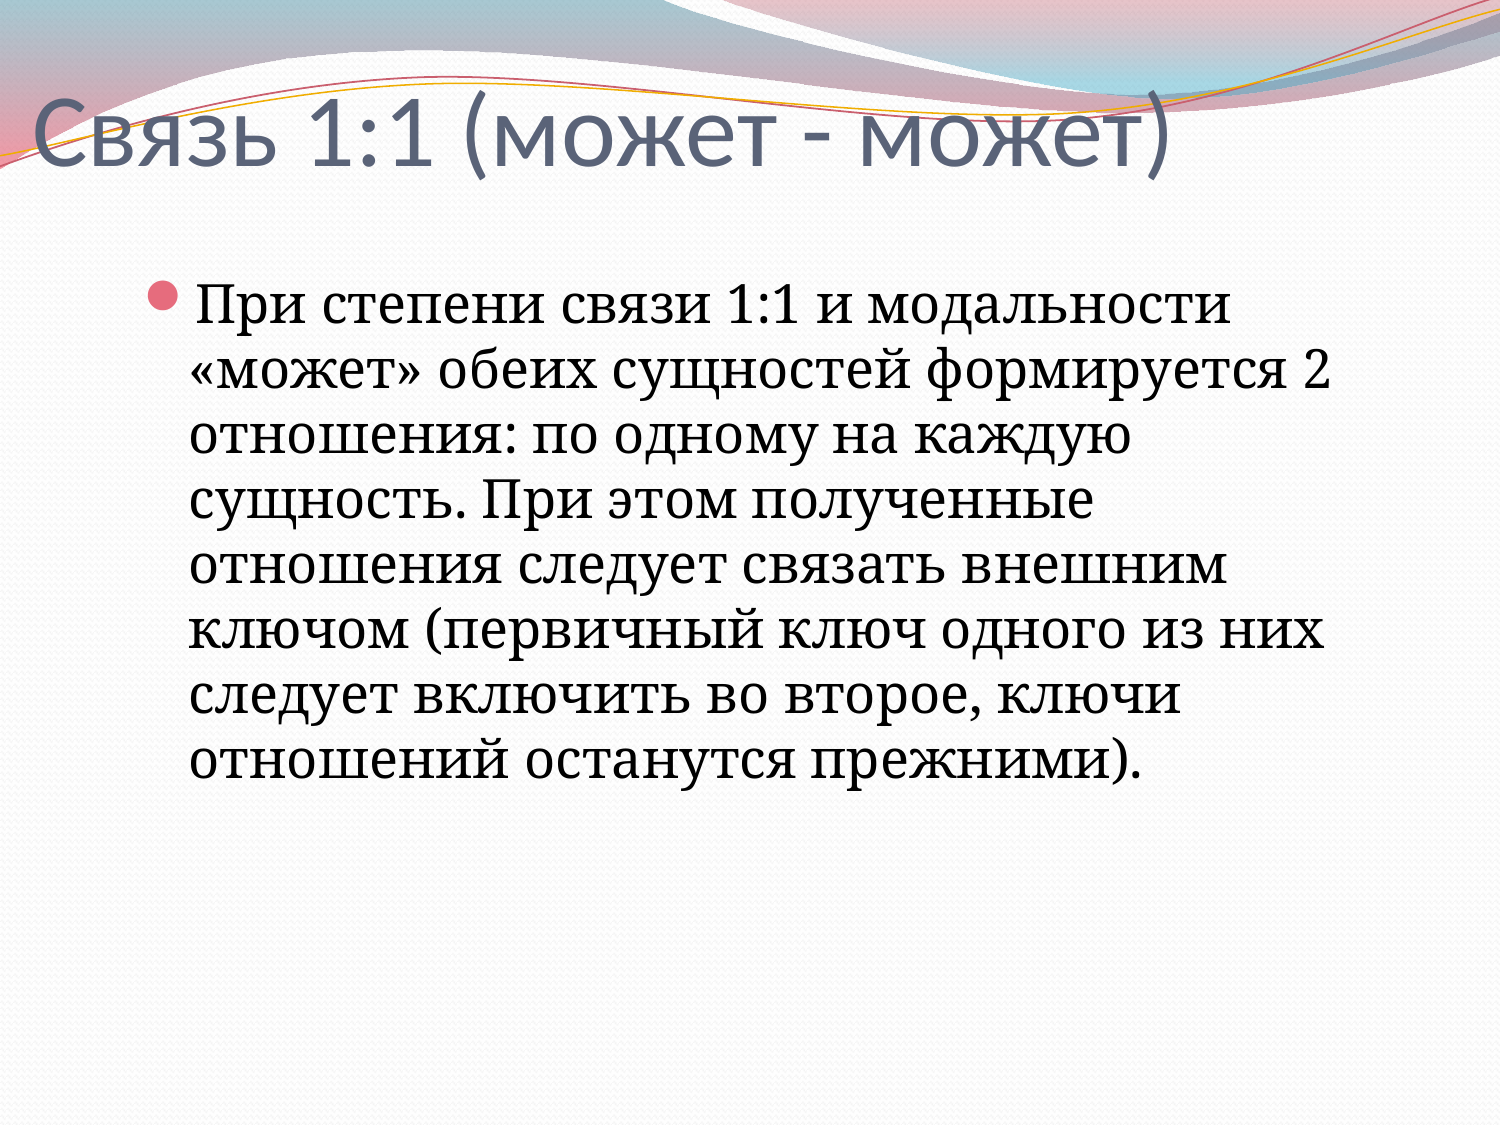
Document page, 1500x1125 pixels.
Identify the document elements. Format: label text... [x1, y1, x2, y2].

list При степени связи 1:1 и модальности «может» обеих сущностей формируется 2 отношения: по одному на каждую сущность. При этом полученные отношения следует связать внешним ключом (первичный ключ одного из них следует включить во второе, ключи отношений останутся прежними). [128, 262, 1395, 988]
title Связь 1:1 (может - может) [32, 37, 1347, 188]
